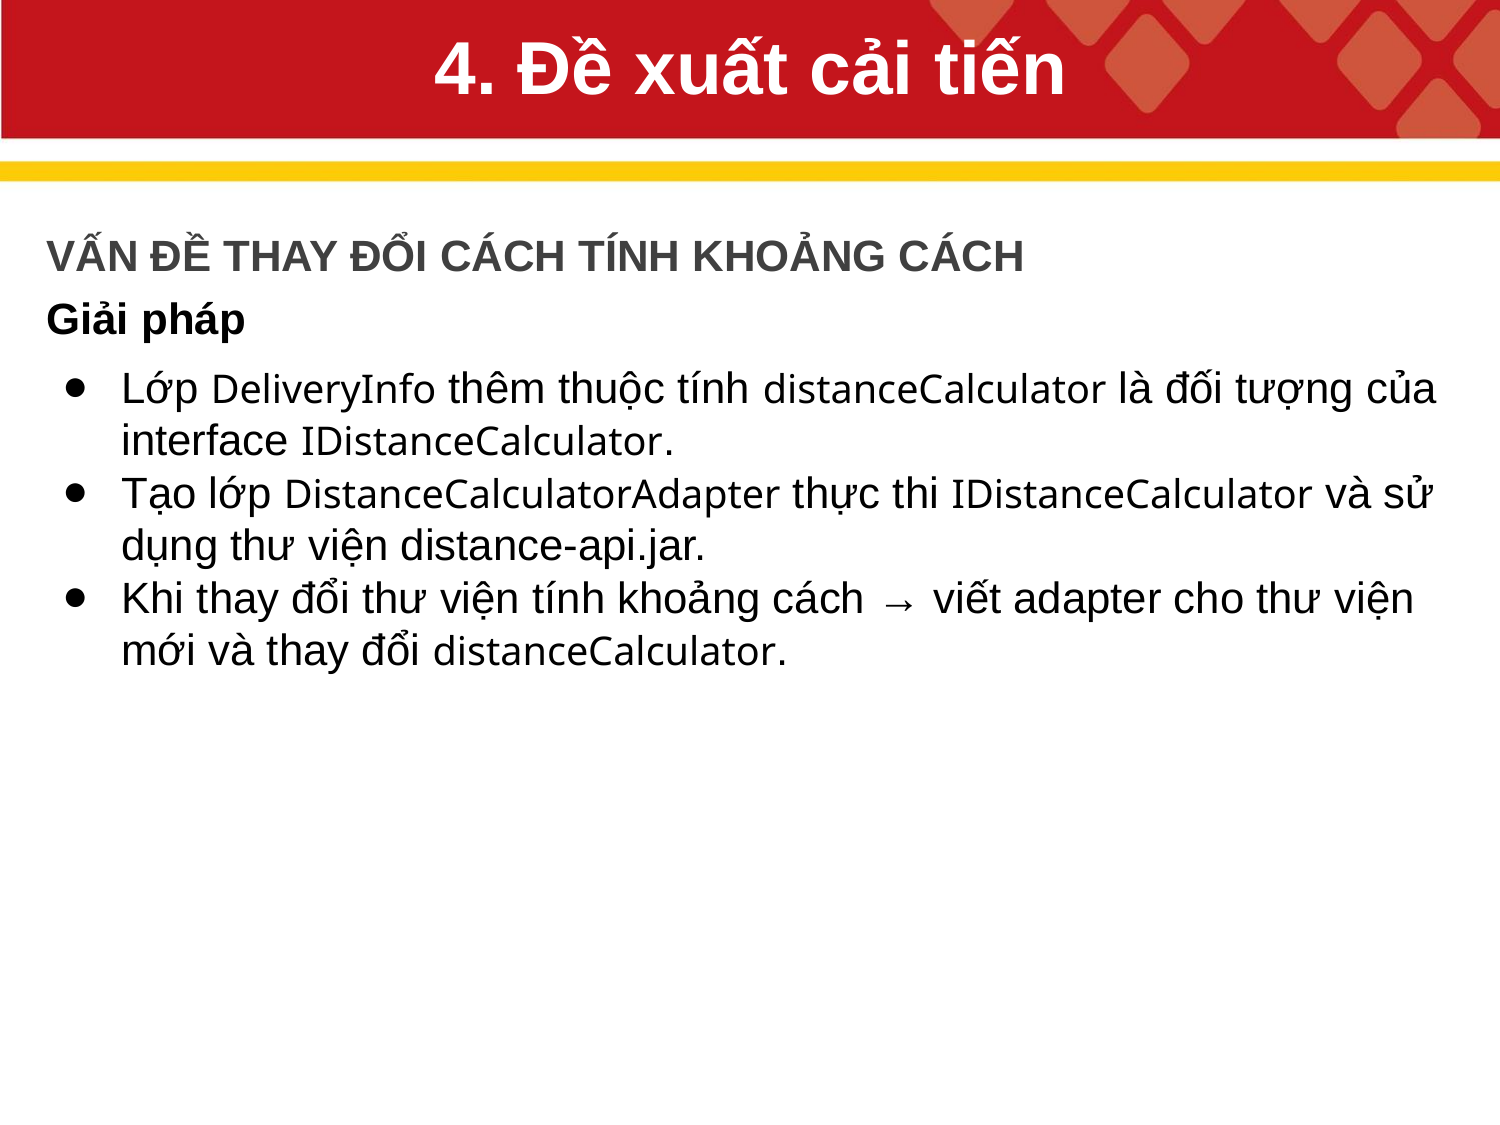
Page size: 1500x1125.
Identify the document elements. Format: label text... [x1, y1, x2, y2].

picture [0, 0, 1500, 1125]
title 4. Đề xuất cải tiến [31, 0, 1471, 141]
list VẤN ĐỀ THAY ĐỔI CÁCH TÍNH KHOẢNG CÁCH Giải pháp Lớp DeliveryInfo thêm thuộc tính distanceCalculator là đối tượng của interface IDistanceCalculator. Tạo lớp DistanceCalculatorAdapter thực thi IDistanceCalculator và sử dụng thư viện distance-api.jar. Khi thay đổi thư viện tính khoảng cách → viết adapter cho thư viện mới và thay đổi distanceCalculator. [31, 226, 1471, 1084]
